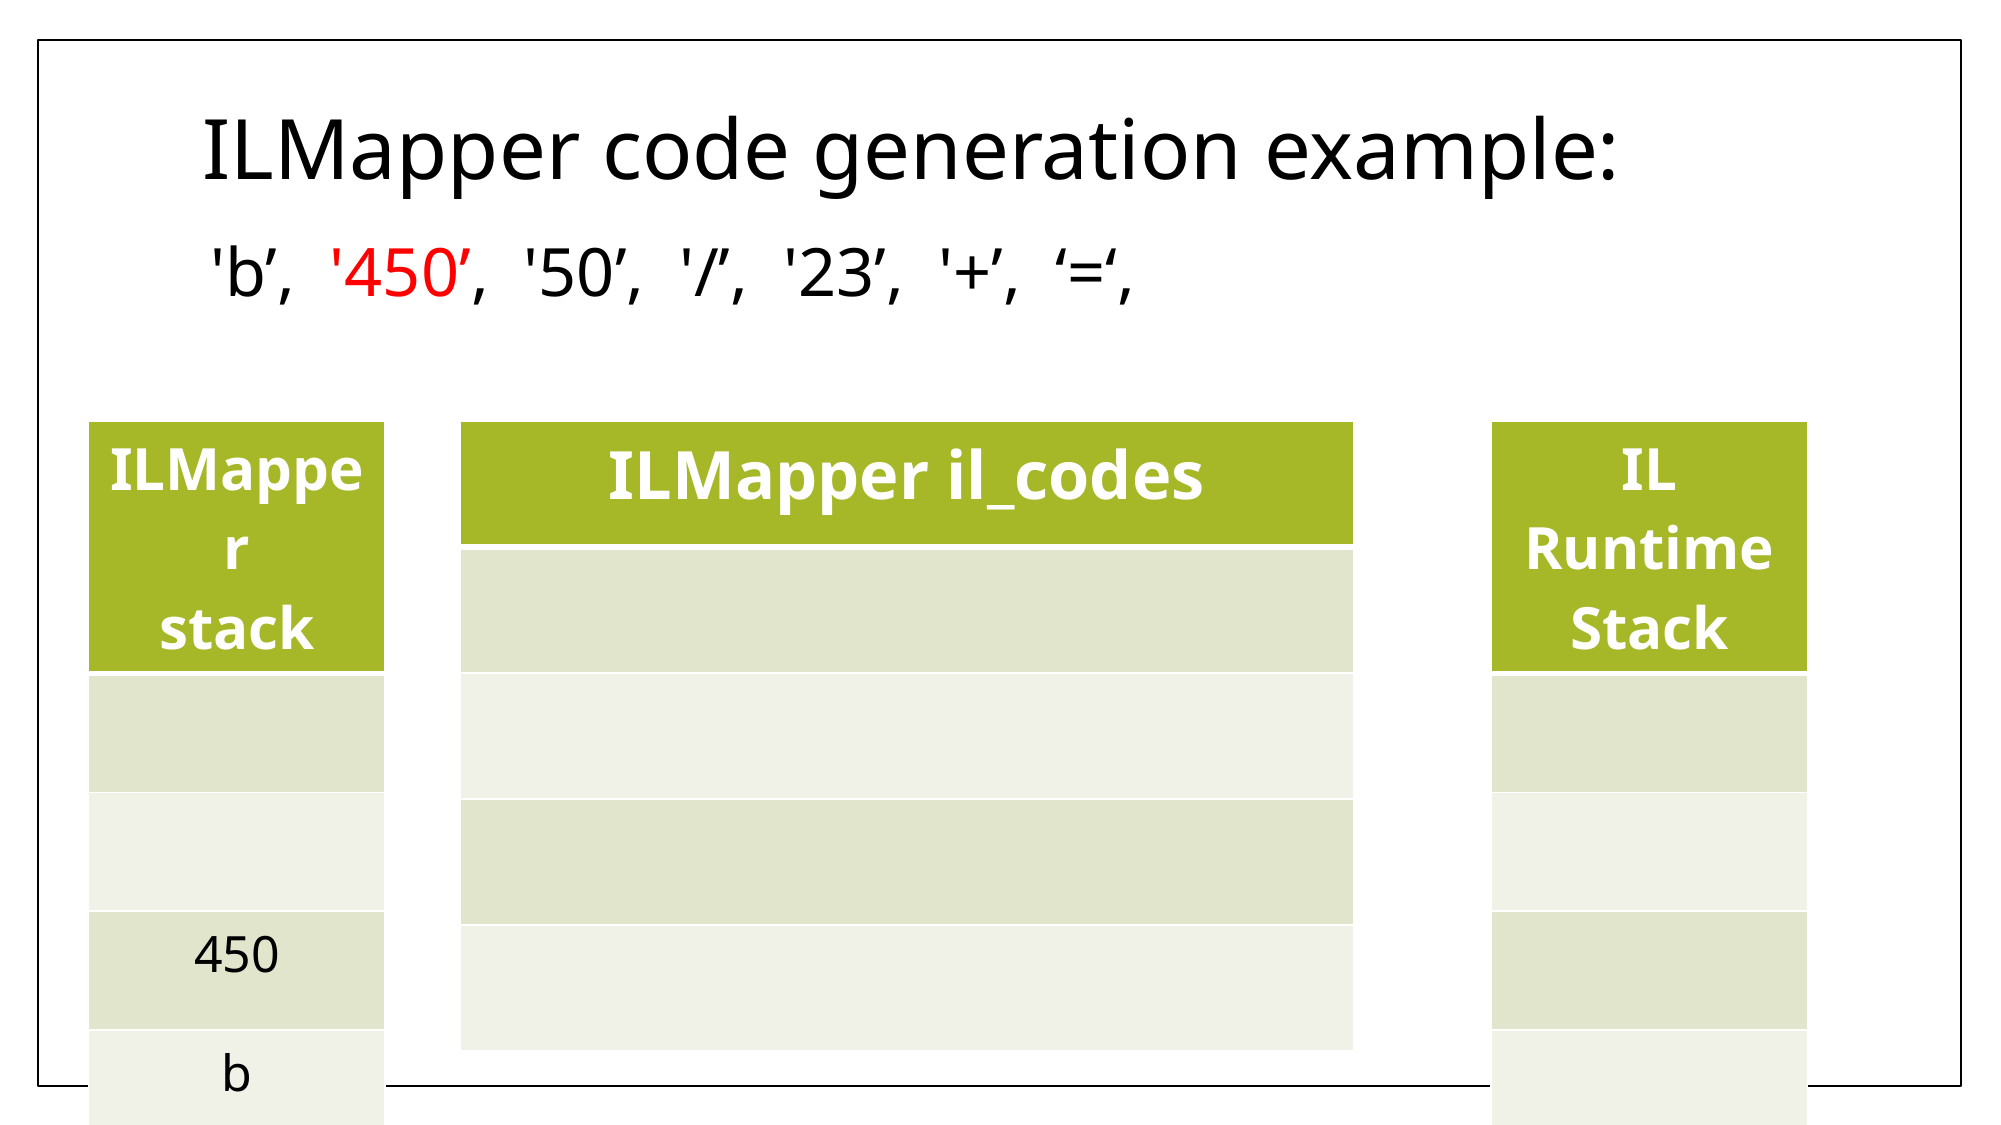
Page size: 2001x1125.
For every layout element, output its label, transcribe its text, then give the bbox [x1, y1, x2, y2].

table_cell [1492, 676, 1807, 792]
title ILMapper code generation example: [187, 99, 1808, 206]
table_cell [461, 800, 1353, 924]
table_cell [1492, 1031, 1807, 1125]
table_cell [89, 793, 384, 910]
table_cell [1492, 793, 1807, 910]
table_header IL Runtime Stack [1492, 422, 1807, 671]
table_cell [461, 674, 1353, 798]
table_cell 450 [89, 912, 384, 1029]
table_cell b [89, 1031, 384, 1125]
table_header ILMapper stack [89, 422, 384, 671]
list 'b’, '450’, '50’, '/’, '23’, '+’, ‘=‘, [187, 231, 1386, 403]
table_header ILMapper il_codes [461, 422, 1353, 544]
table_cell [461, 550, 1353, 672]
table_cell [1492, 912, 1807, 1029]
table_cell [89, 676, 384, 792]
table_cell [461, 926, 1353, 1050]
